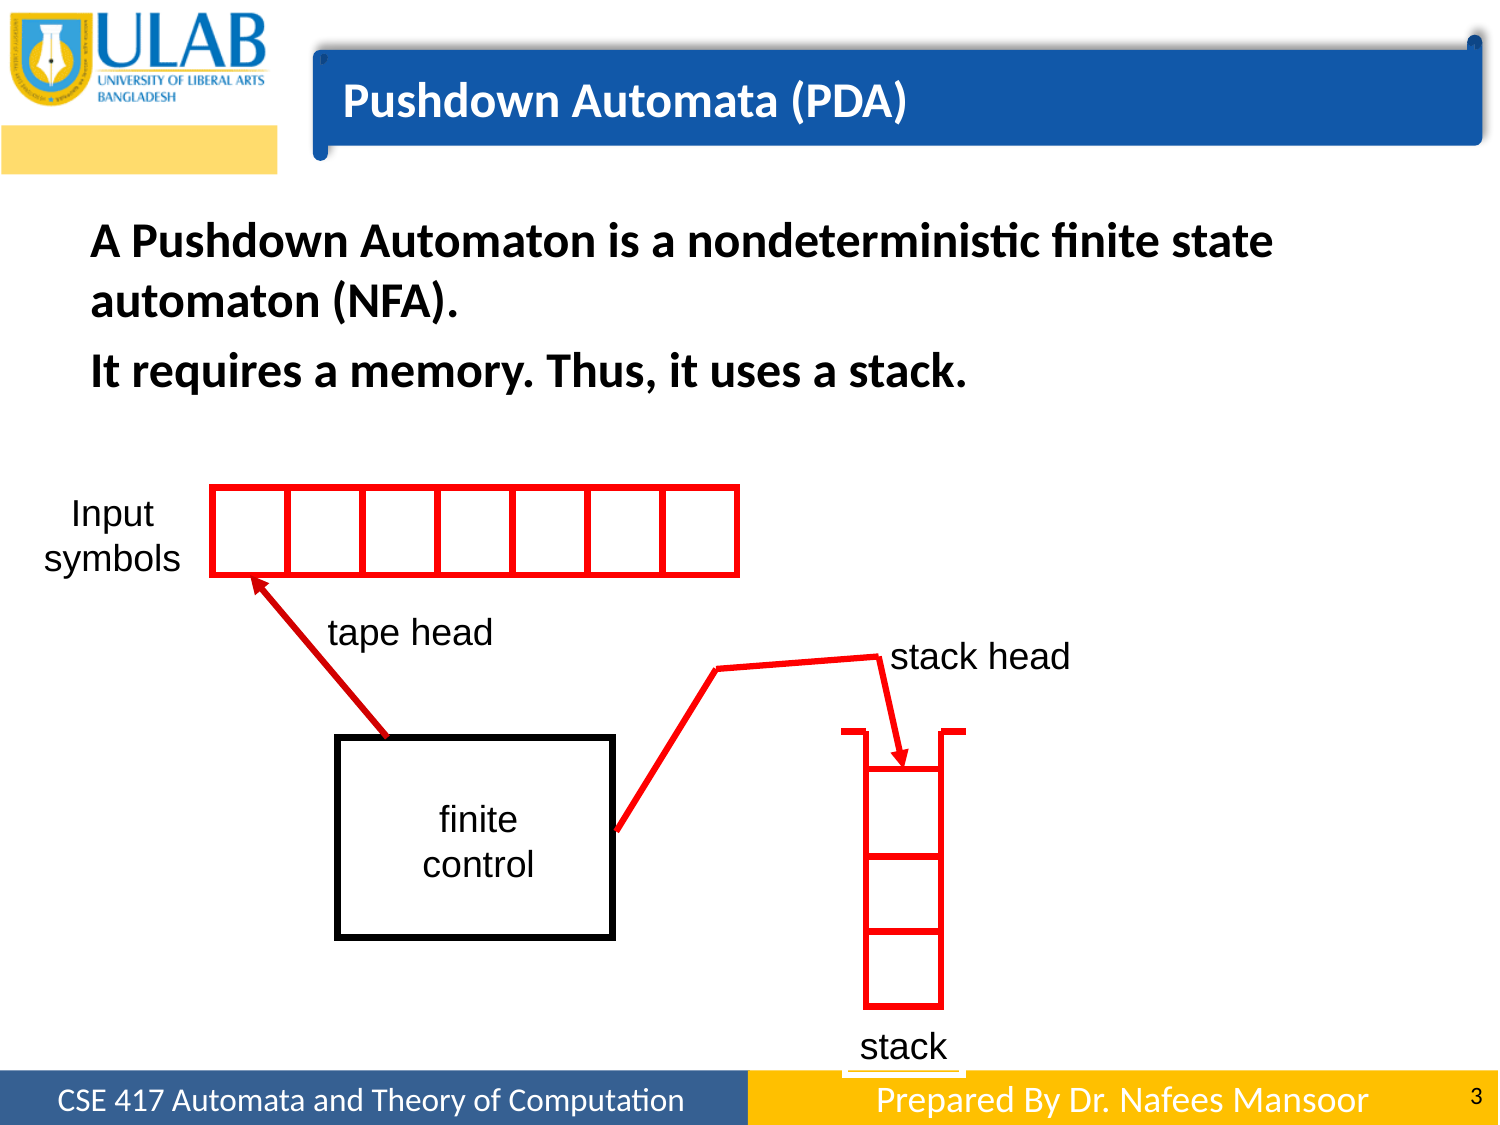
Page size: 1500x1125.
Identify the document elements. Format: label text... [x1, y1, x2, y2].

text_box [615, 656, 904, 832]
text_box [212, 487, 738, 576]
subtitle A Pushdown Automaton is a nondeterministic finite state automaton (NFA). It requires a memory. Thus, it uses a stack. [75, 200, 1450, 488]
text_box stack head [875, 624, 1087, 686]
picture [4, 2, 275, 114]
text_box finite control [407, 787, 550, 893]
text_box [337, 737, 613, 938]
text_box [249, 574, 388, 738]
text_box stack [844, 1015, 963, 1075]
text_box Pushdown Automata (PDA) [312, 34, 1483, 161]
text_box Input symbols [12, 481, 213, 588]
text_box tape head [391, 600, 510, 661]
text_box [840, 731, 967, 1007]
